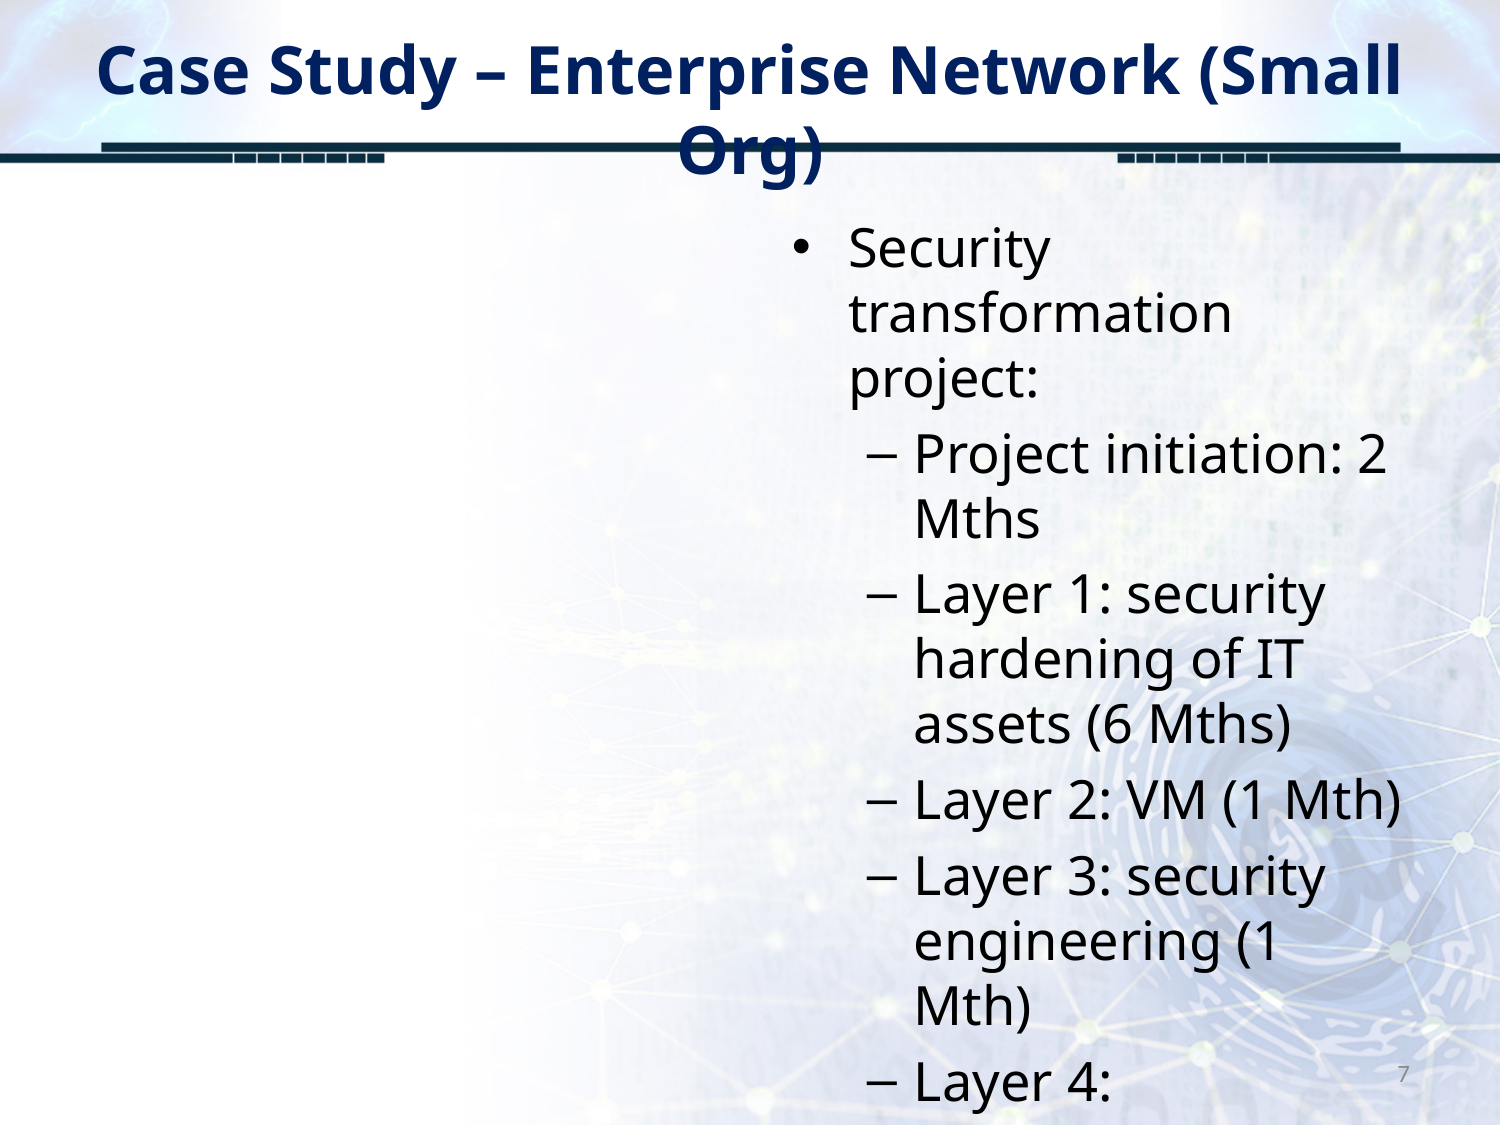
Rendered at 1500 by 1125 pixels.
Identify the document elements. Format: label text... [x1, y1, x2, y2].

picture [0, 0, 1500, 1125]
slide_number 7 [1074, 1042, 1425, 1103]
list Security transformation project: Project initiation: 2 Mths Layer 1: security hardening of IT assets (6 Mths) Layer 2: VM (1 Mth) Layer 3: security engineering (1 Mth) Layer 4: Governance & ISO cert.(3 Mths) [776, 205, 1432, 1023]
title Case Study – Enterprise Network (Small Org) [75, 34, 1425, 182]
